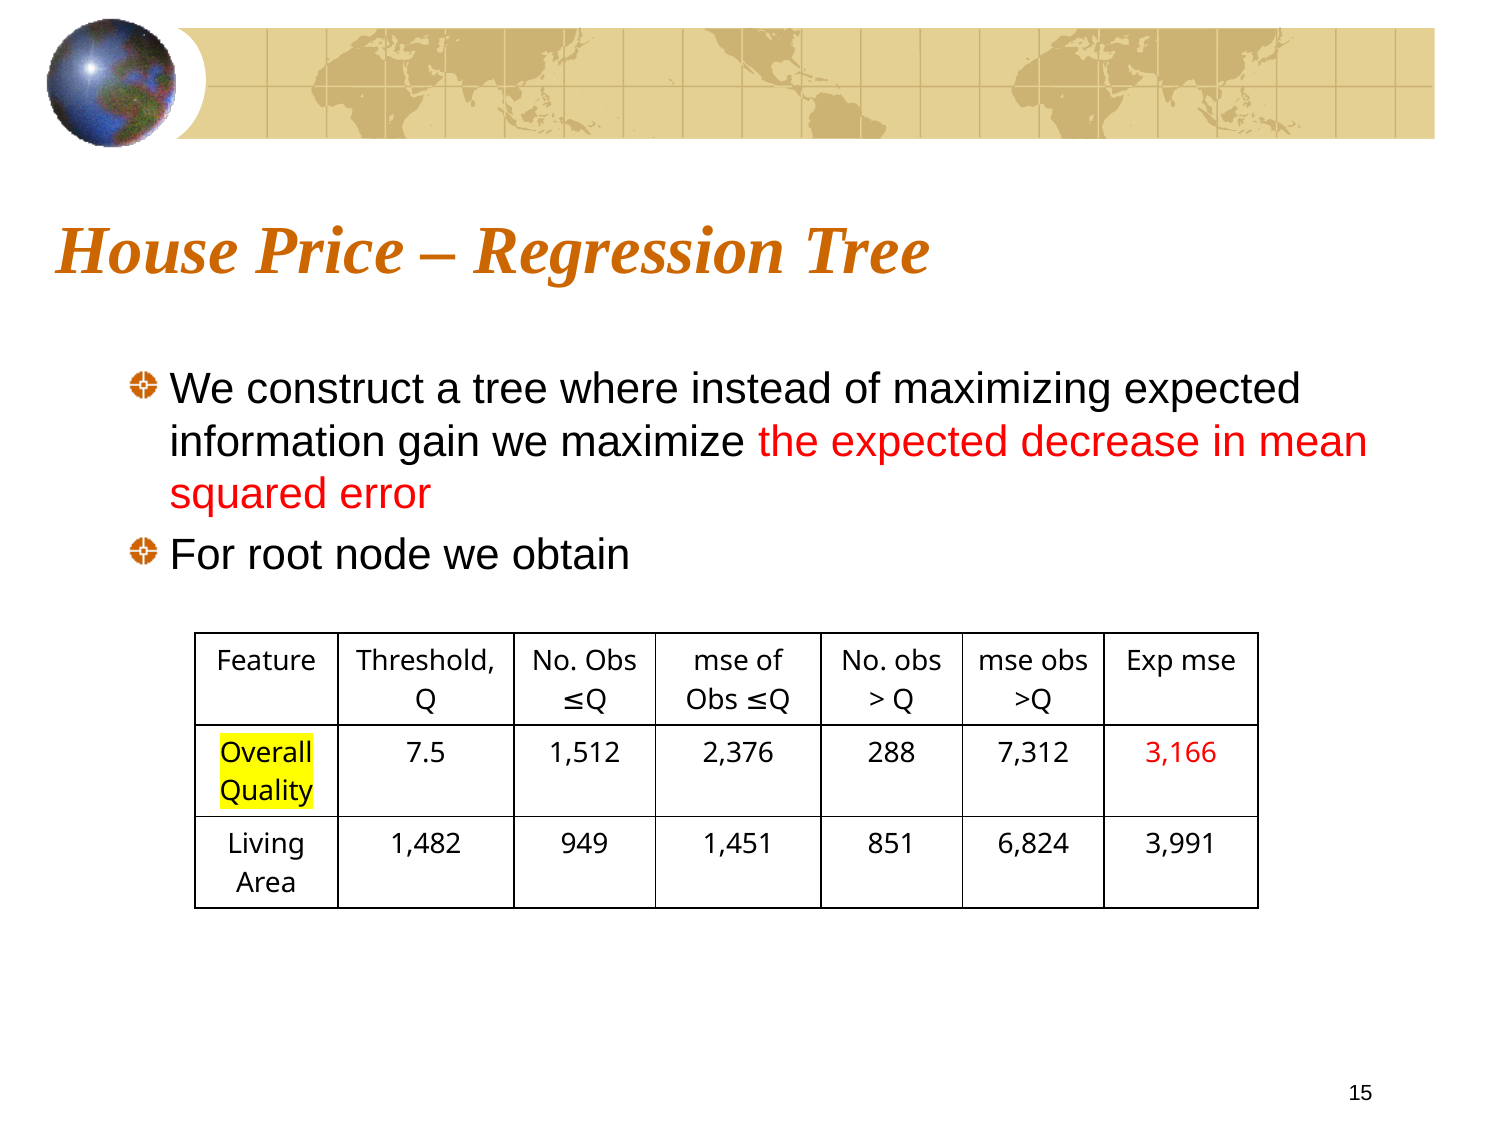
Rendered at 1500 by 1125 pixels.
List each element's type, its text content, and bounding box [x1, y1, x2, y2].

table_header Exp mse [1105, 634, 1257, 724]
table_cell 2,376 [656, 726, 820, 816]
table_cell 949 [515, 817, 655, 907]
table_header Feature [196, 634, 337, 724]
table_cell Living Area [196, 817, 337, 907]
picture [127, 536, 159, 568]
table_cell Overall Quality [196, 726, 337, 816]
table_header No. obs > Q [822, 634, 962, 724]
title House Price – Regression Tree [40, 152, 1316, 341]
table_cell 3,166 [1105, 726, 1257, 816]
list We construct a tree where instead of maximizing expected information gain we maximize the expected decrease in mean squared error For root node we obtain [112, 352, 1388, 1028]
table_header Threshold, Q [339, 634, 513, 724]
table_cell 851 [822, 817, 962, 907]
picture [42, 14, 190, 151]
table_cell 1,512 [515, 726, 655, 816]
table_cell 6,824 [963, 817, 1103, 907]
table_cell 7.5 [339, 726, 513, 816]
picture [127, 370, 159, 402]
table_cell 1,482 [339, 817, 513, 907]
table_header No. Obs ≤Q [515, 634, 655, 724]
table_cell 288 [822, 726, 962, 816]
table_header mse of Obs ≤Q [656, 634, 820, 724]
table_cell 3,991 [1105, 817, 1257, 907]
slide_number 15 [1074, 1037, 1388, 1113]
table_cell 1,451 [656, 817, 820, 907]
table_header mse obs >Q [963, 634, 1103, 724]
table_cell 7,312 [963, 726, 1103, 816]
